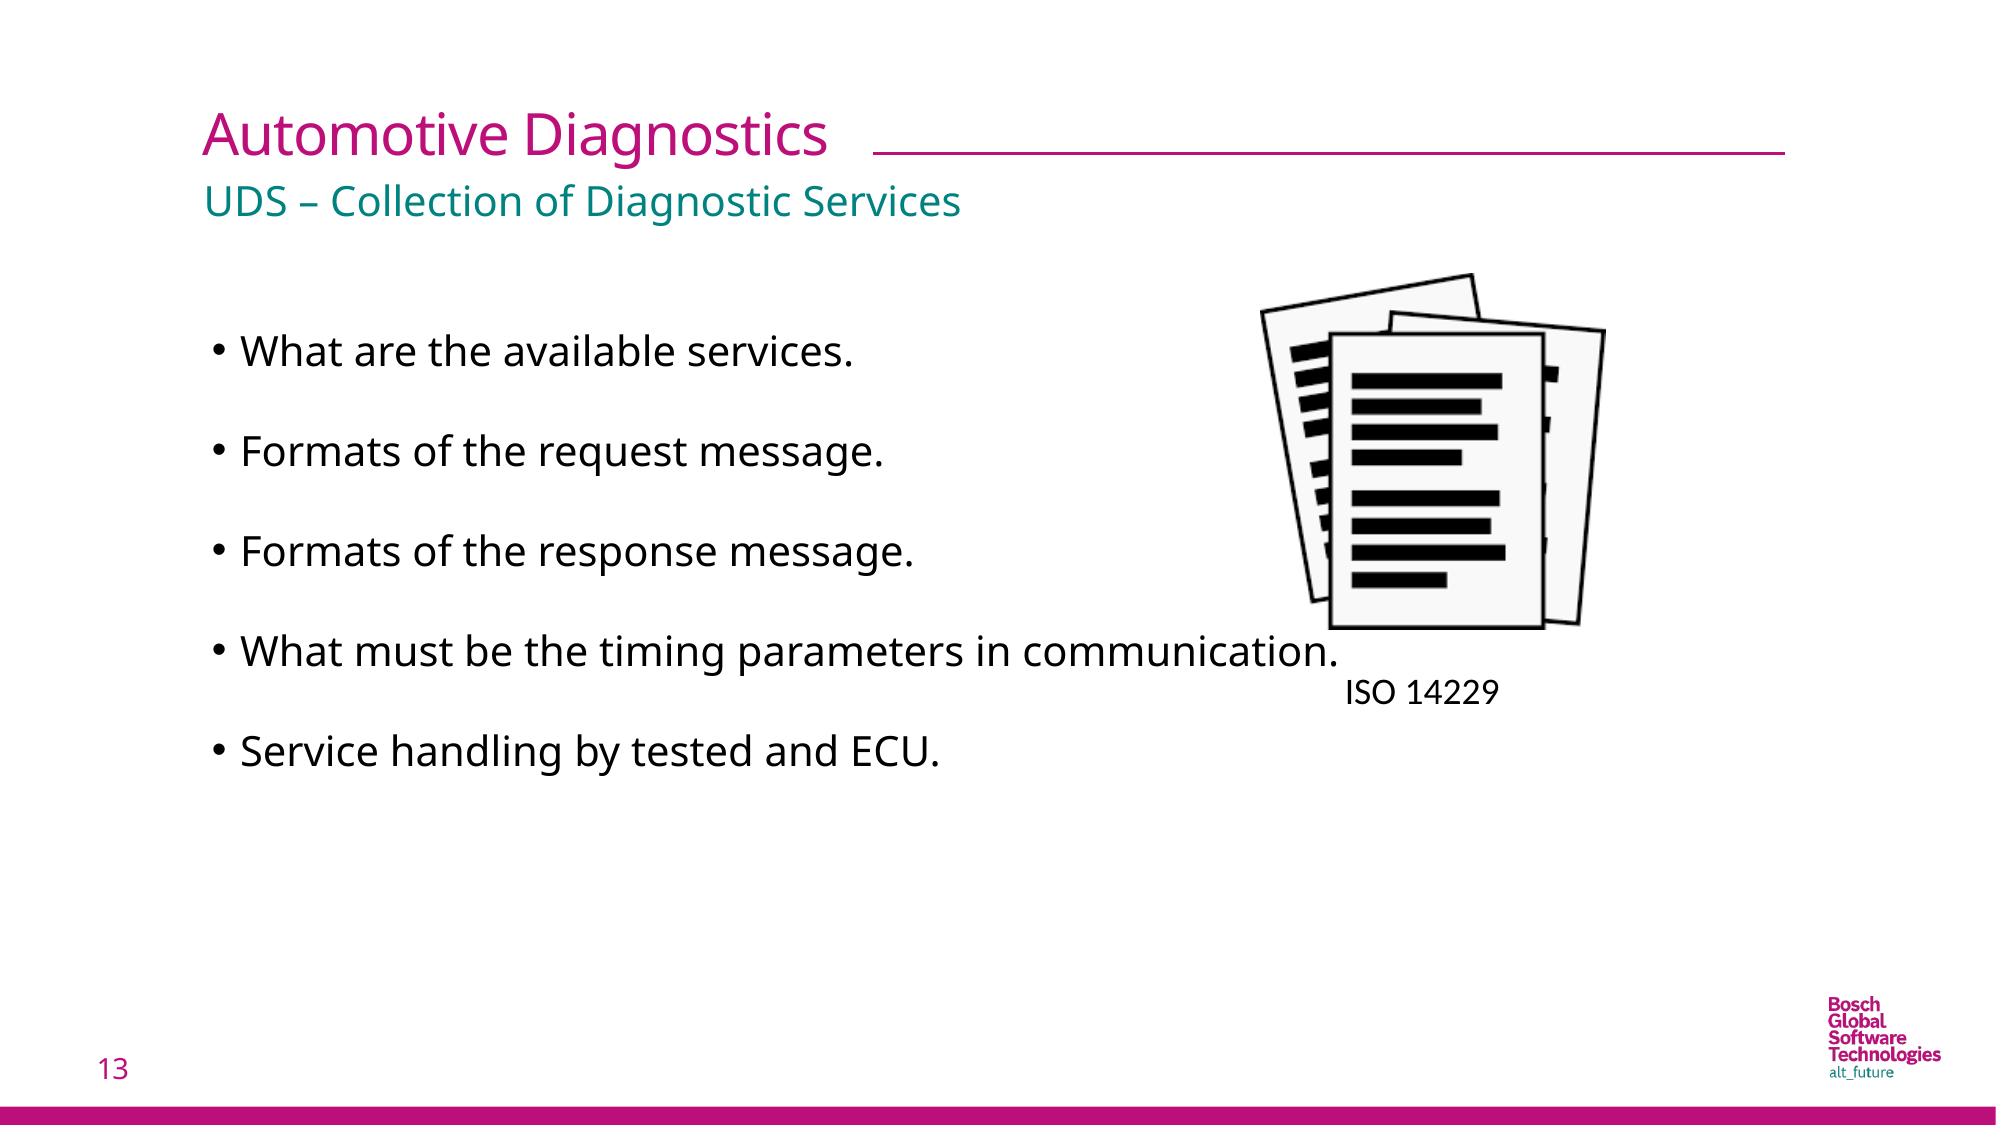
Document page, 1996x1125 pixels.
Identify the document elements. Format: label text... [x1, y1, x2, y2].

picture [1260, 273, 1606, 630]
text_box 13 [96, 1030, 147, 1085]
text_box Automotive Diagnostics [202, 112, 1261, 168]
text_box UDS – Collection of Diagnostic Services [203, 169, 1473, 225]
text_box [0, 1105, 1996, 1125]
text_box ISO 14229 [1330, 659, 1515, 720]
text_box What are the available services. Formats of the request message. Formats of the response message. What must be the timing parameters in communication. Service handling by tested and ECU. [197, 257, 1829, 812]
picture [1828, 996, 1941, 1080]
